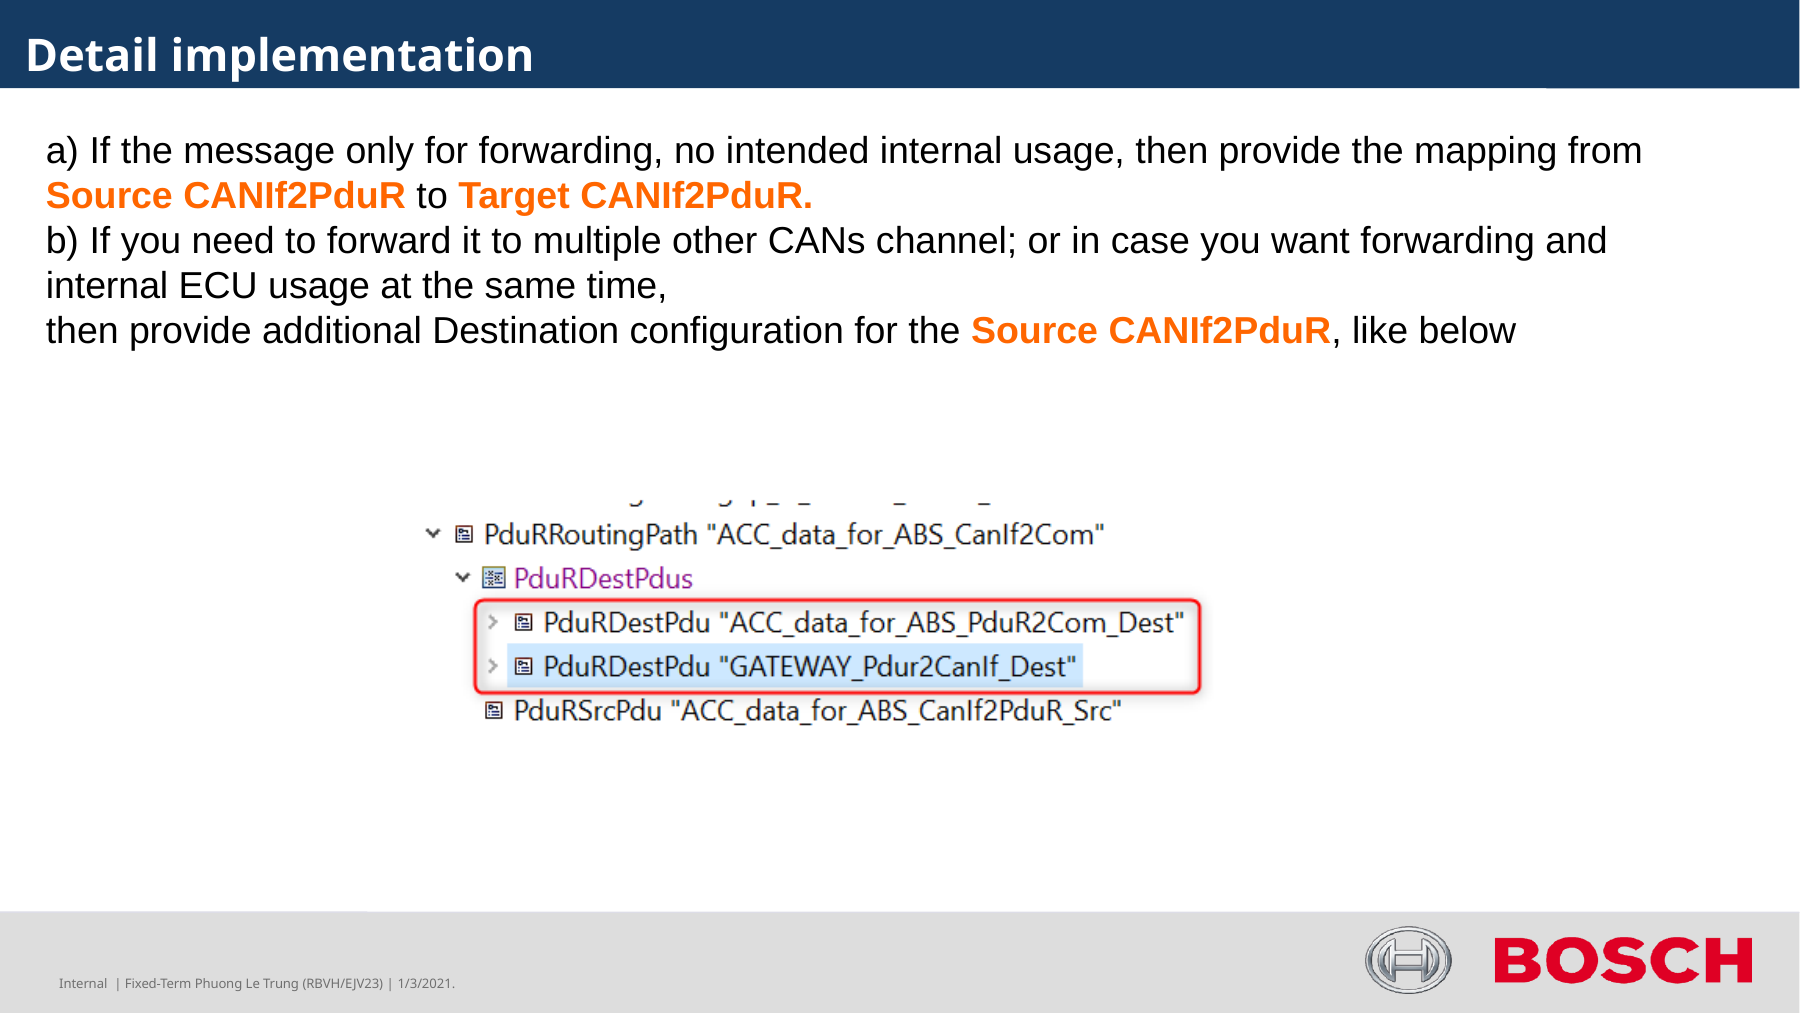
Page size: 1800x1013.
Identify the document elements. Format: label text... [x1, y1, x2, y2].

picture [351, 447, 1246, 760]
text_box Internal | Fixed-Term Phuong Le Trung (RBVH/EJV23) | 1/3/2021. [59, 963, 903, 992]
text_box a) If the message only for forwarding, no intended internal usage, then provide the mapping from Source CANIf2PduR to Target CANIf2PduR. b) If you need to forward it to multiple other CANs channel; or in case you want forwarding and internal ECU usage at the same time, then provide additional Destination configuration for the Source CANIf2PduR, like below [30, 73, 1747, 359]
text_box Detail implementation [10, 18, 775, 88]
picture [0, 913, 1800, 1013]
